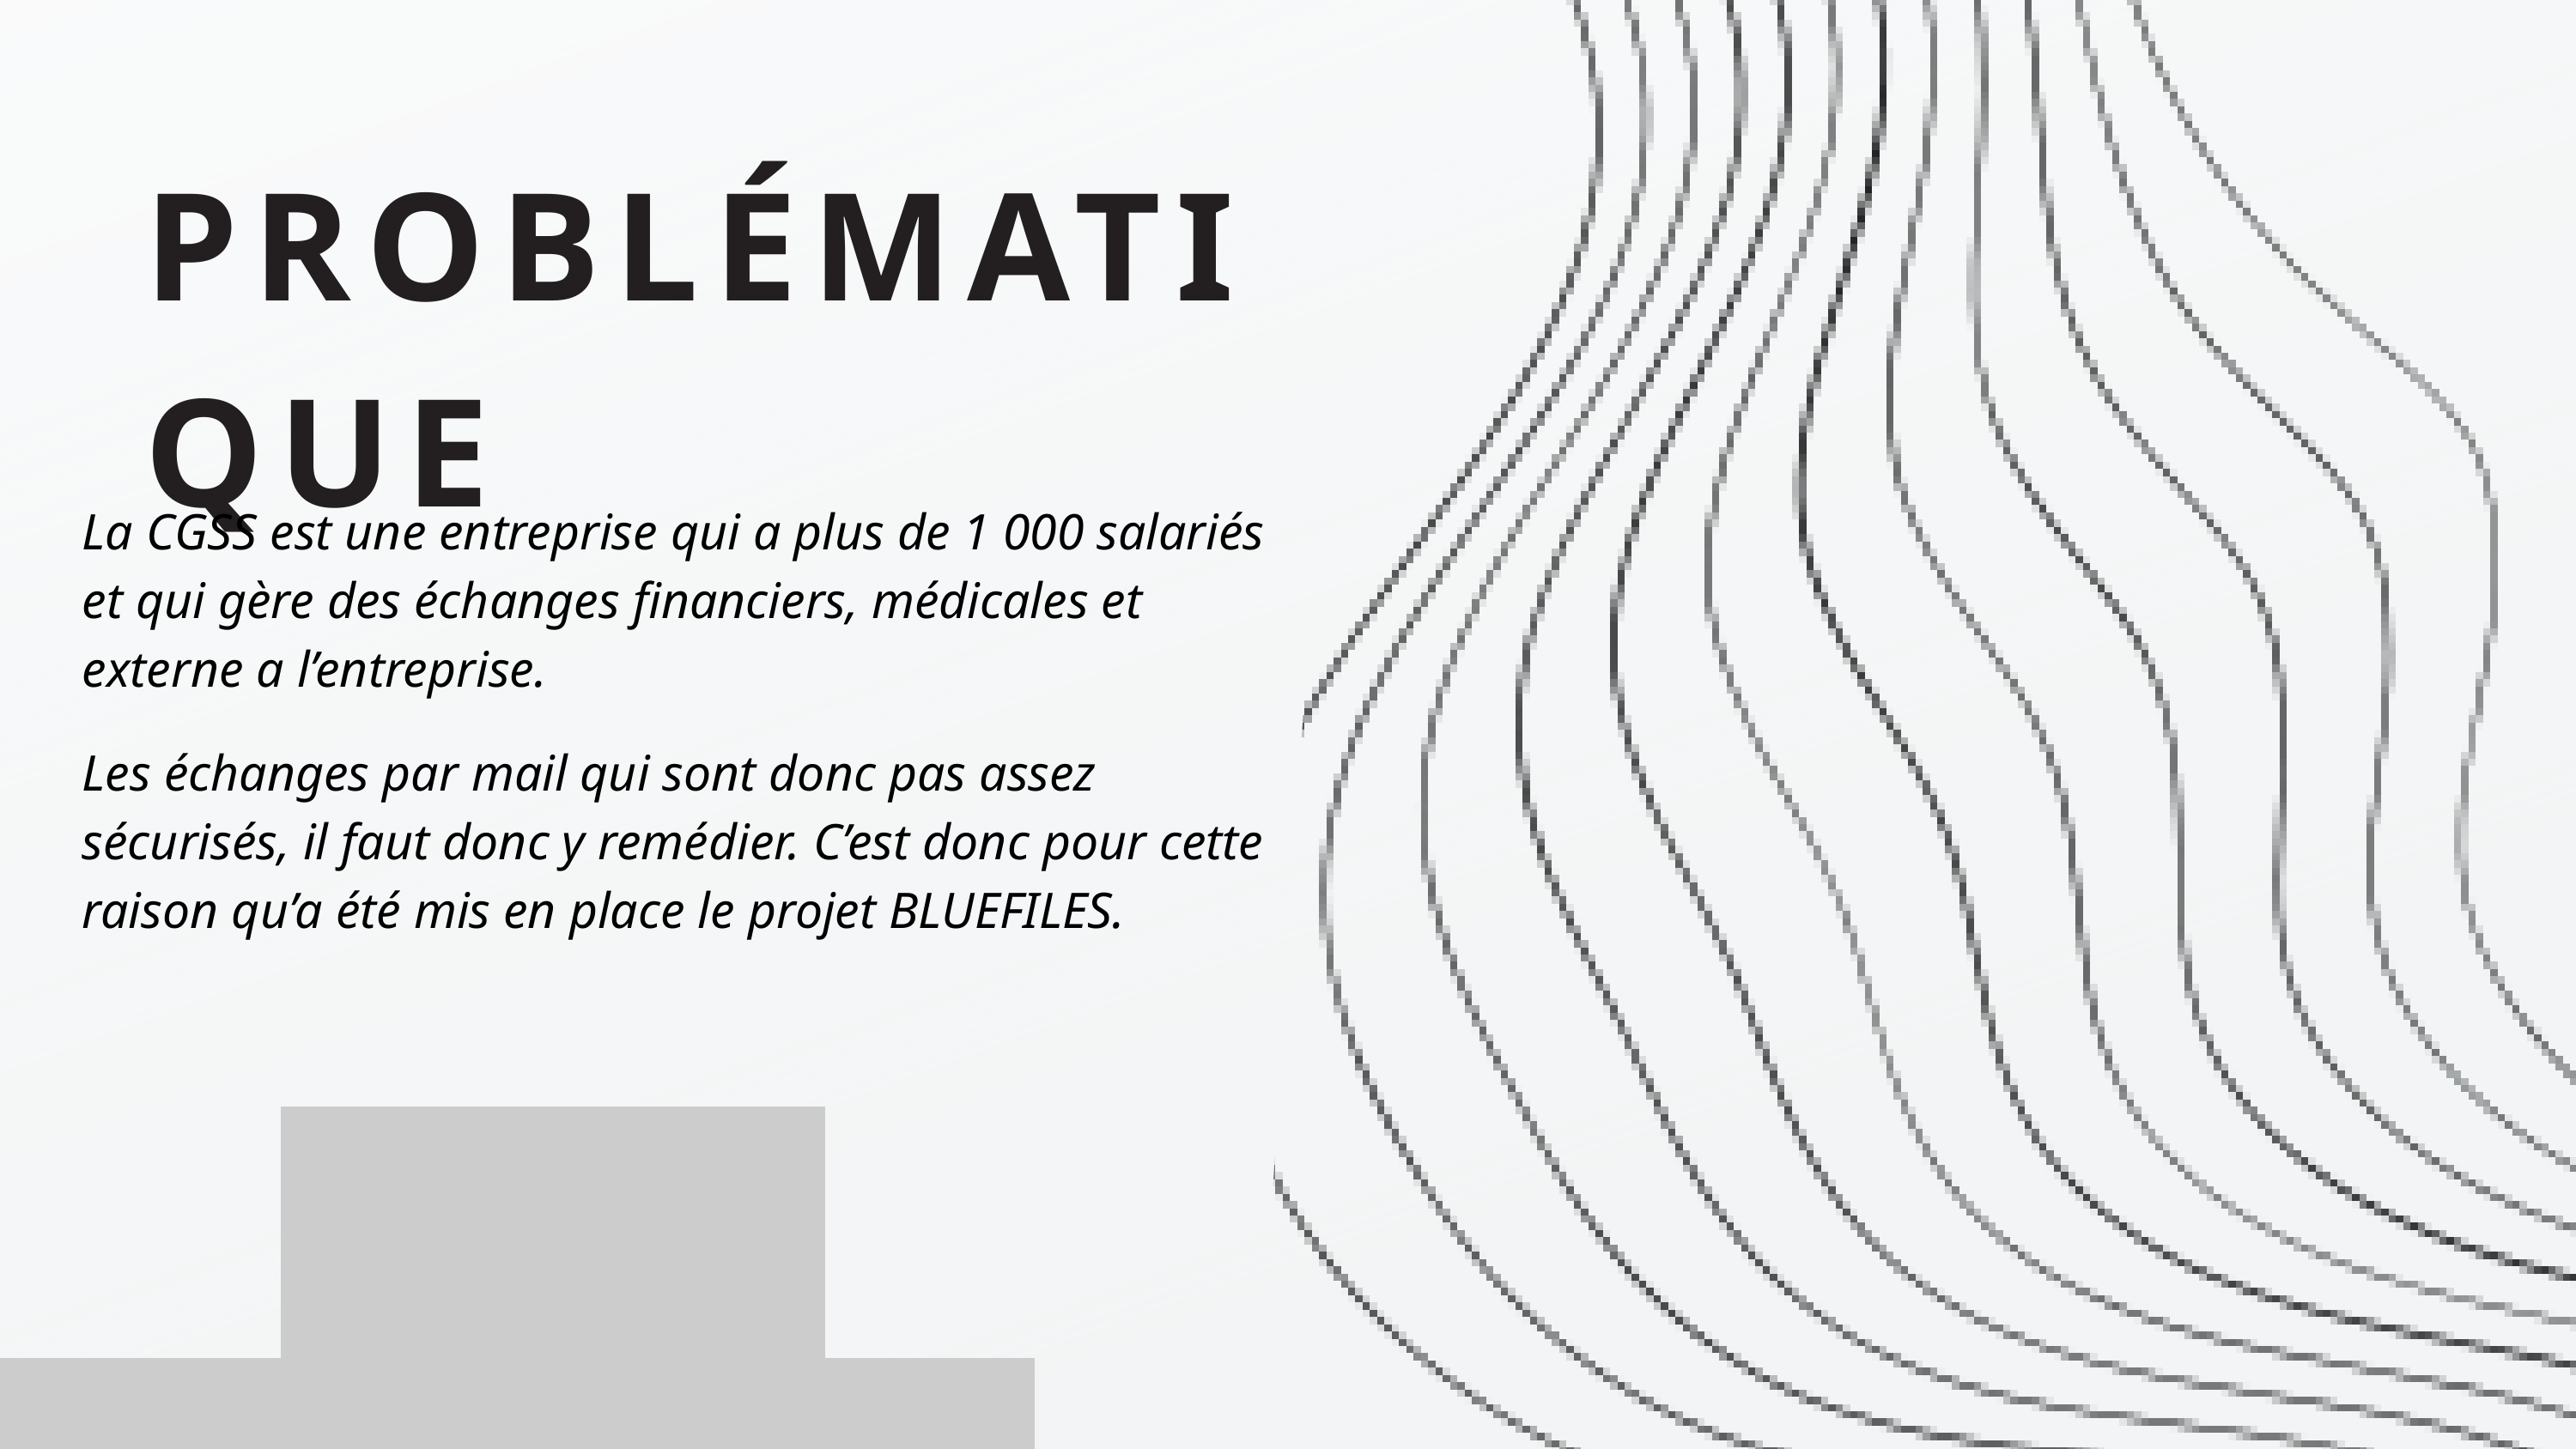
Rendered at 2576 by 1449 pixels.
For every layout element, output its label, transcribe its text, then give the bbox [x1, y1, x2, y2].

text_box PROBLÉMATIQUE [144, 124, 1383, 537]
text_box [0, 1106, 1035, 1449]
text_box La CGSS est une entreprise qui a plus de 1 000 salariés et qui gère des échanges financiers, médicales et externe a l’entreprise. [82, 490, 1288, 697]
text_box [1255, 0, 2576, 1449]
text_box Les échanges par mail qui sont donc pas assez sécurisés, il faut donc y remédier. C’est donc pour cette raison qu’a été mis en place le projet BLUEFILES. [82, 731, 1277, 938]
text_box [0, 0, 1348, 1449]
